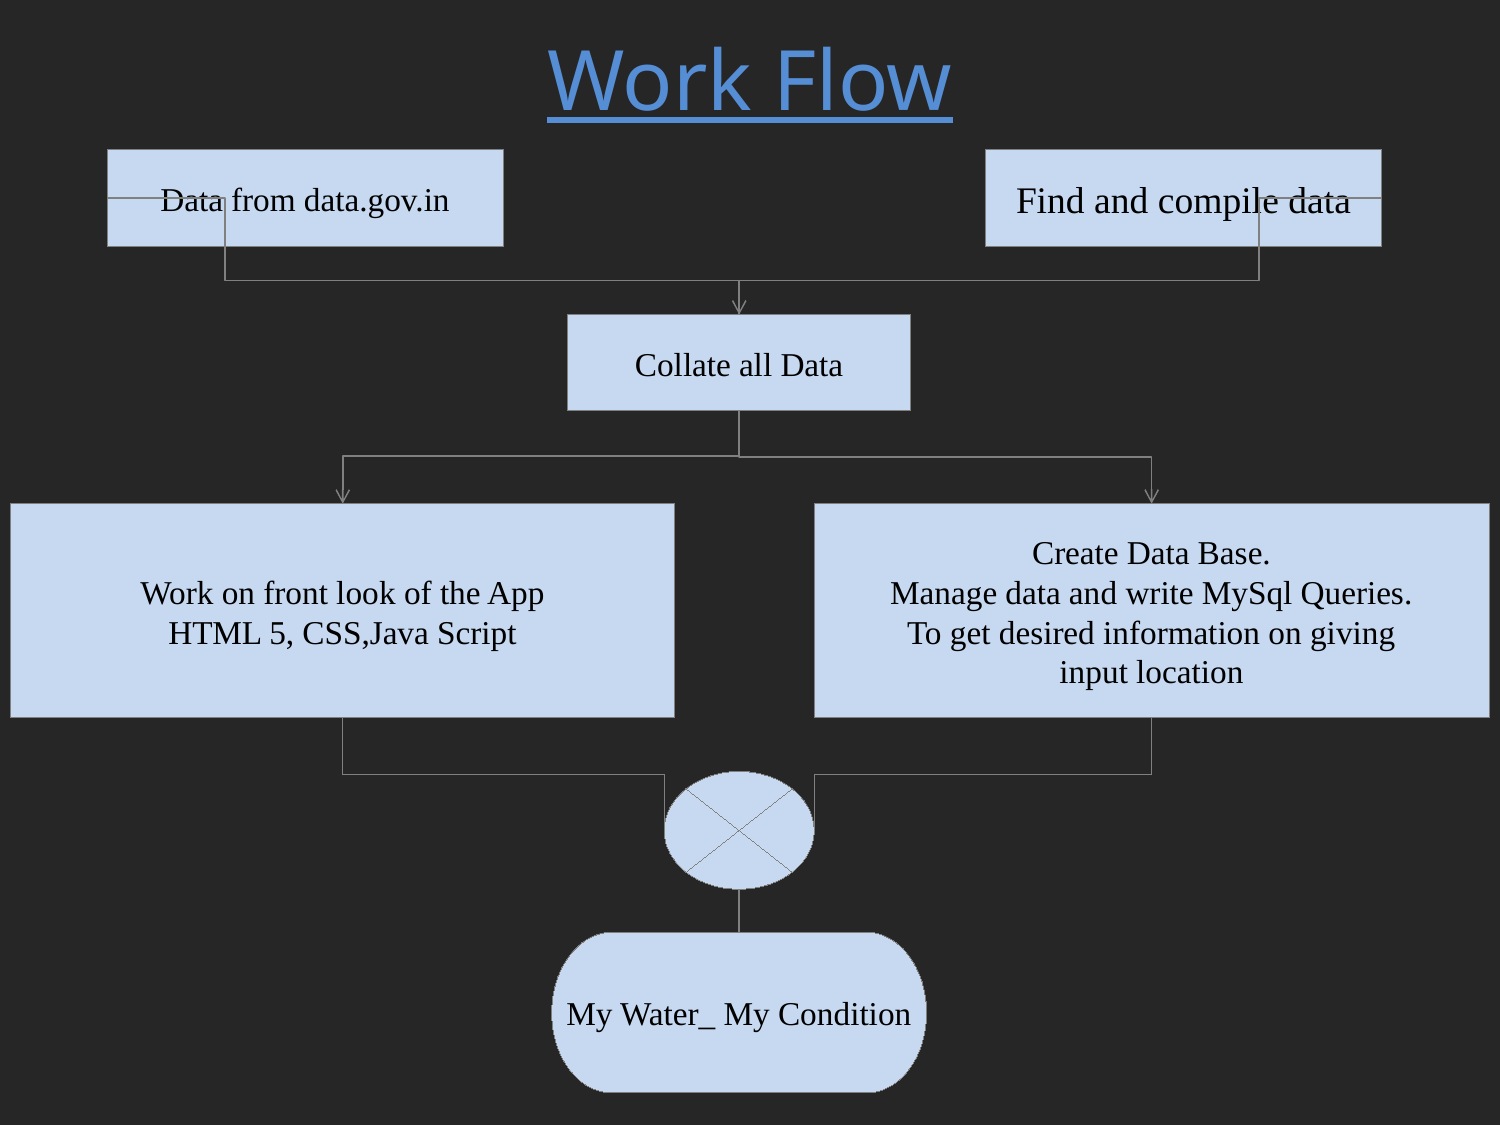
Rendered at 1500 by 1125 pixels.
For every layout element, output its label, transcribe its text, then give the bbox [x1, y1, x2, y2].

text_box My Water_ My Condition [551, 932, 927, 1093]
text_box Create Data Base. Manage data and write MySql Queries. To get desired information on giving input location [814, 503, 1490, 718]
text_box Find and compile data [985, 149, 1382, 247]
text_box Collate all Data [567, 324, 893, 411]
text_box Data from data.gov.in [107, 149, 504, 247]
title Work Flow [75, 0, 1425, 172]
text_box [503, 197, 737, 315]
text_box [342, 717, 665, 831]
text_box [813, 717, 1152, 831]
text_box Work on front look of the App HTML 5, CSS,Java Script [10, 503, 675, 718]
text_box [738, 197, 986, 315]
text_box [664, 771, 814, 890]
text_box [898, 250, 992, 664]
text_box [342, 455, 739, 504]
